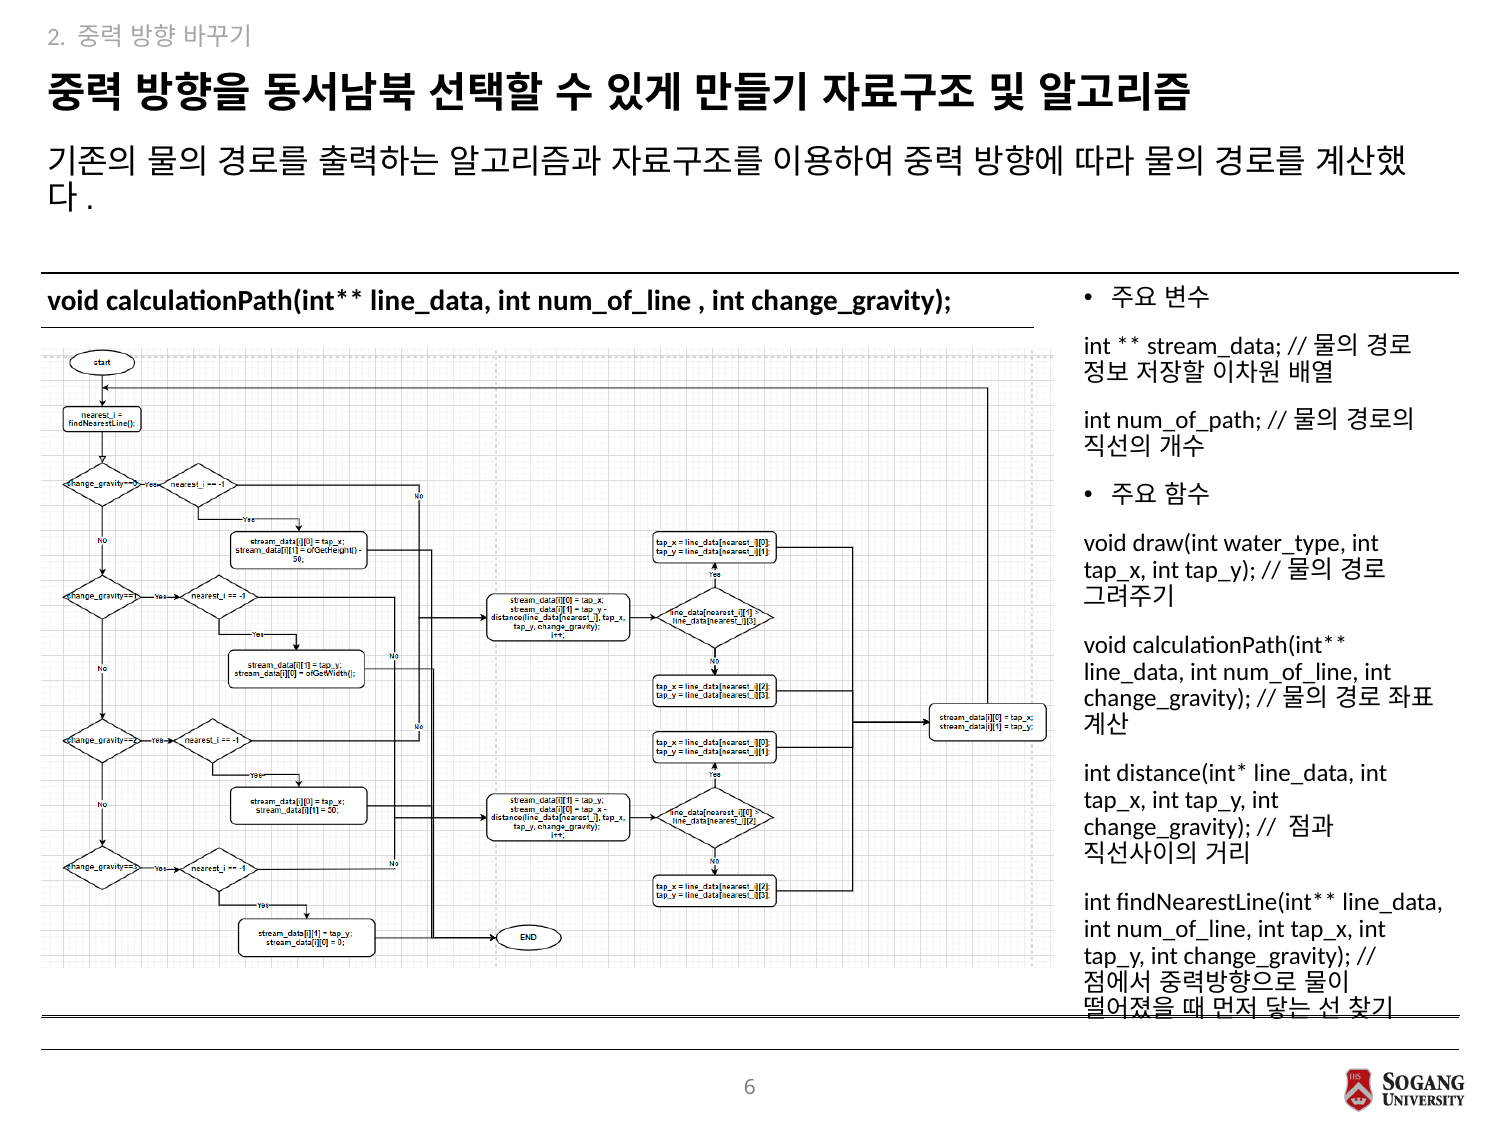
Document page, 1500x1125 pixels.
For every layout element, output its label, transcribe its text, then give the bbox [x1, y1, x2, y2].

list void calculationPath(int** line_data, int num_of_line , int change_gravity); [41, 277, 1034, 324]
picture [40, 348, 1055, 968]
list 2. 중력 방향 바꾸기 [41, 16, 1459, 60]
title 중력 방향을 동서남북 선택할 수 있게 만들기 자료구조 및 알고리즘 [41, 64, 1459, 129]
picture [1341, 1064, 1467, 1116]
list 주요 변수 int ** stream_data; //물의 경로 정보 저장할 이차원 배열 int num_of_path; //물의 경로의 직선의 개수 주요 함수 void draw(int water_type, int tap_x, int tap_y); //물의 경로 그려주기 void calculationPath(int** line_data, int num_of_line, int change_gravity); //물의 경로 좌표 계산 int distance(int* line_data, int tap_x, int tap_y, int change_gravity); // 점과 직선사이의 거리 int findNearestLine(int** line_data, int num_of_line, int tap_x, int tap_y, int change_gravity); //점에서 중력방향으로 물이 떨어졌을 때 먼저 닿는 선 찾기 [1069, 277, 1459, 994]
list 기존의 물의 경로를 출력하는 알고리즘과 자료구조를 이용하여 중력 방향에 따라 물의 경로를 계산했다. [41, 137, 1459, 233]
